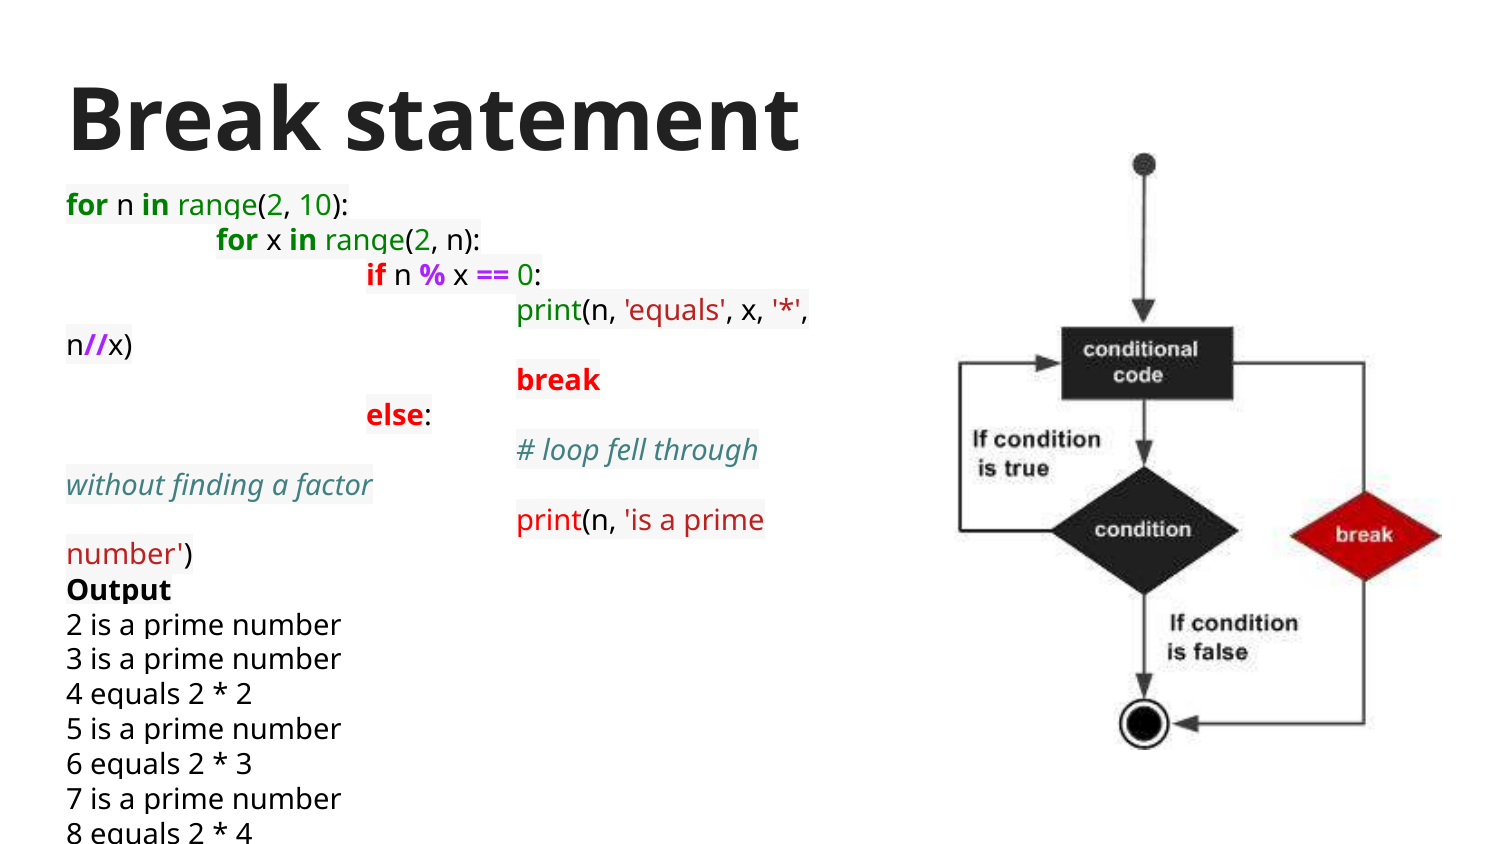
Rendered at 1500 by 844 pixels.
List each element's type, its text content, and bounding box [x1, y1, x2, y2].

list for n in range(2, 10): for x in range(2, n): if n % x == 0: print(n, 'equals', x, '*', n//x) break else: # loop fell through without finding a factor print(n, 'is a prime number') Output 2 is a prime number 3 is a prime number 4 equals 2 * 2 5 is a prime number 6 equals 2 * 3 7 is a prime number 8 equals 2 * 4 9 equals 3 * 3 [51, 171, 841, 844]
title Break statement [51, 48, 1449, 180]
picture [926, 151, 1442, 750]
